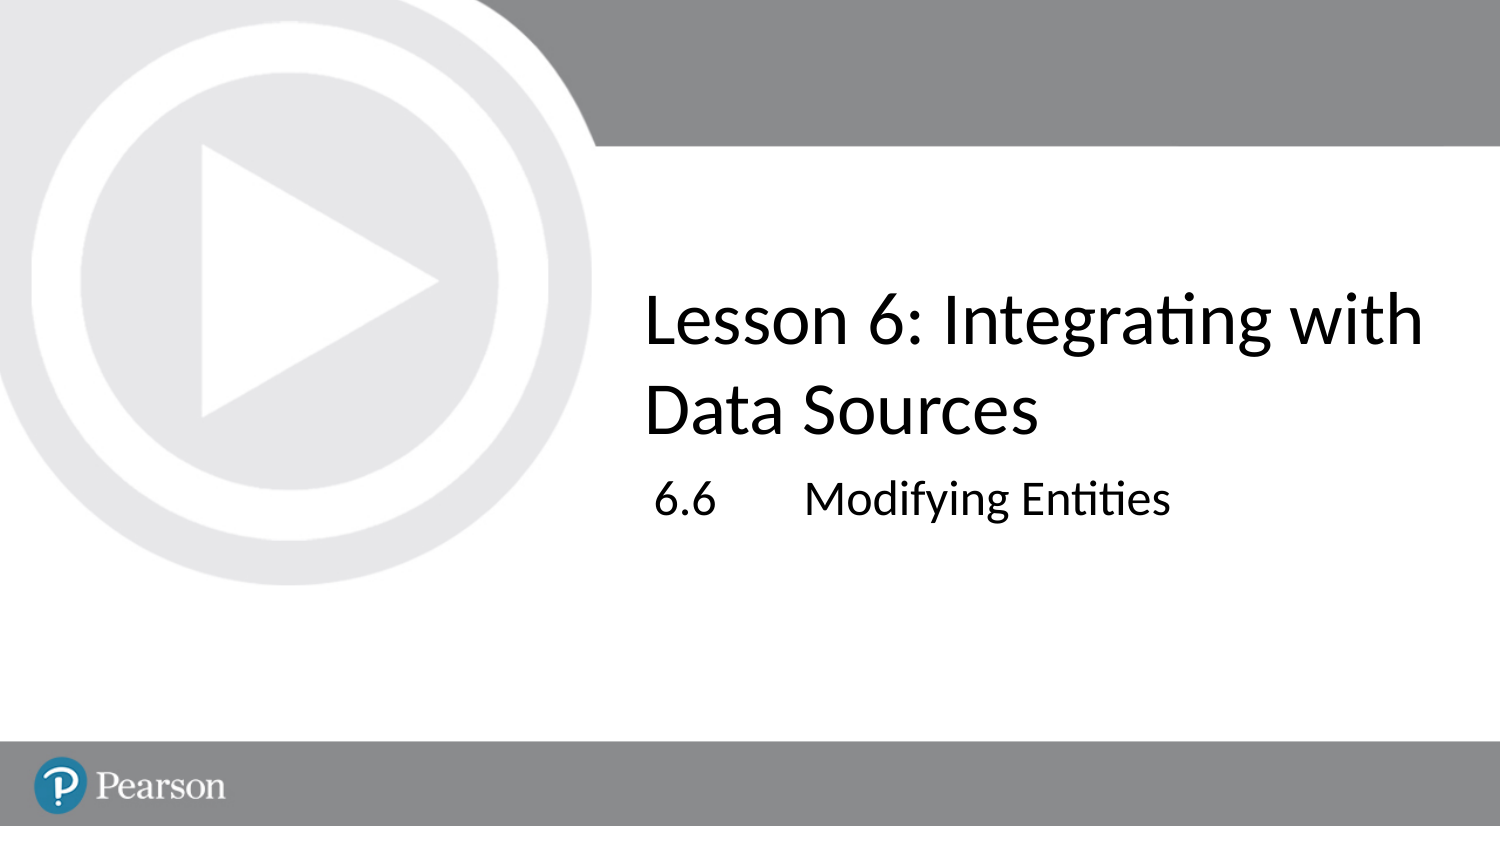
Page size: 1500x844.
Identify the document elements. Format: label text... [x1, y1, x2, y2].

title Lesson 6: Integrating with Data Sources [629, 262, 1446, 443]
subtitle 6.6 Modifying Entities [629, 457, 1446, 673]
picture [0, 0, 1500, 826]
